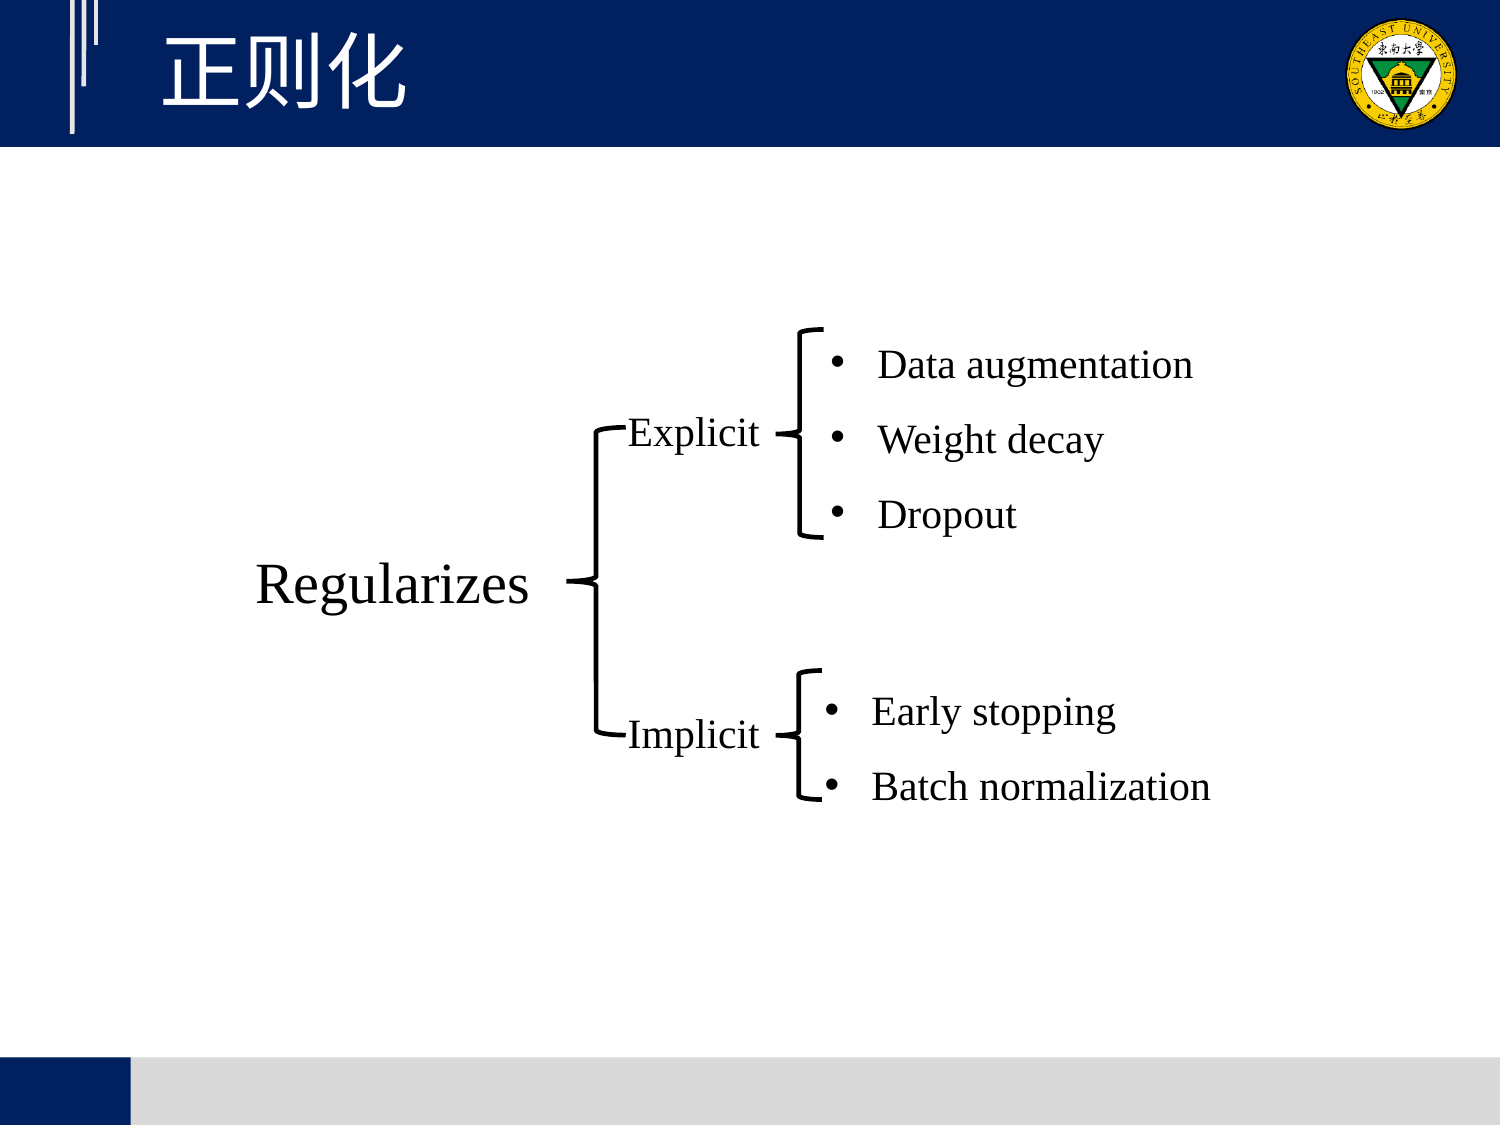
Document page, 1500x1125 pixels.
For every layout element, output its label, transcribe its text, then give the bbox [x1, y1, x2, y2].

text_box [238, 304, 1285, 819]
picture [1345, 18, 1457, 130]
text_box [0, 0, 1500, 148]
text_box 正则化 [144, 11, 600, 127]
